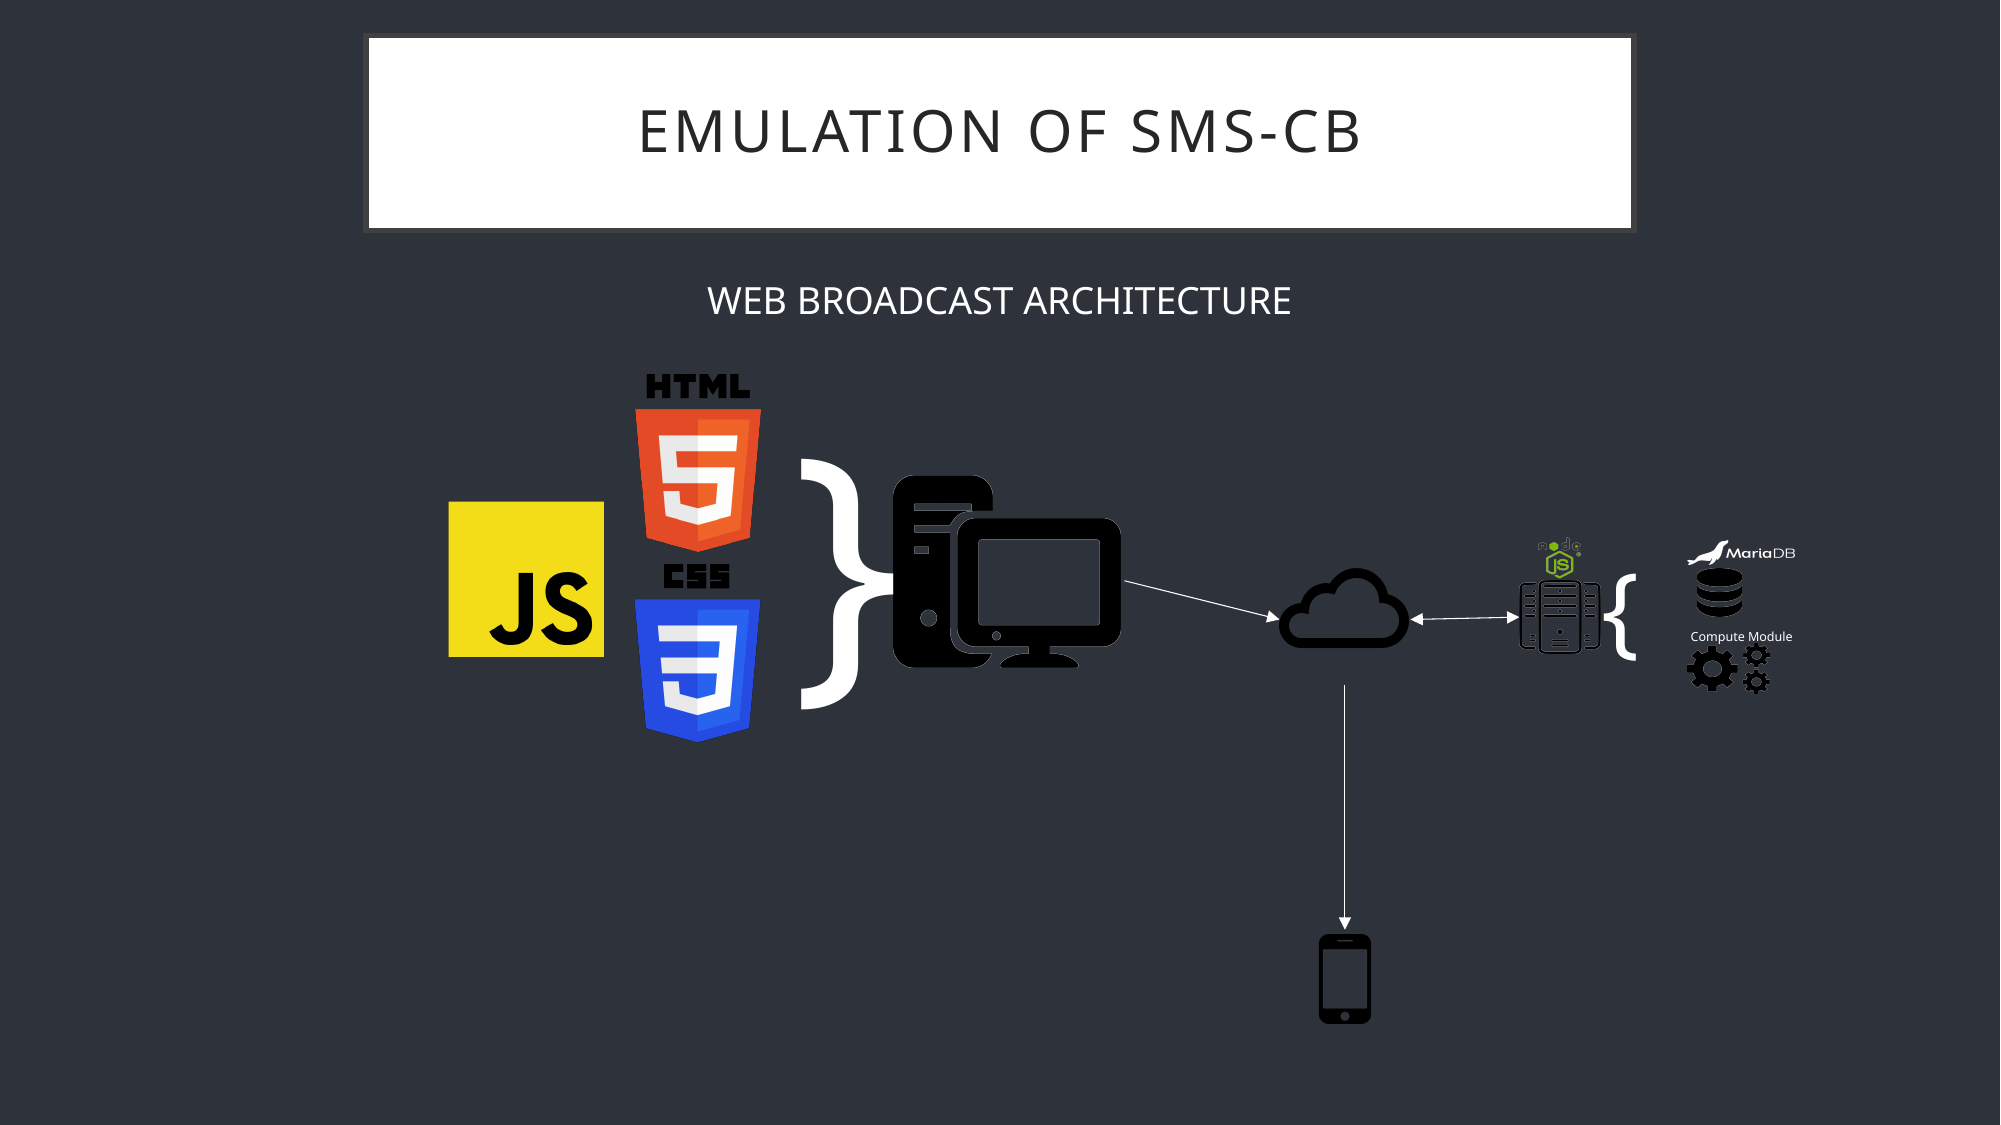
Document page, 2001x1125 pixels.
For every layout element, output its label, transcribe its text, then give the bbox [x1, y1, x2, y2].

title EMULATION of sms-cb [363, 33, 1637, 233]
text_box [1519, 532, 1802, 694]
picture [437, 374, 787, 668]
picture [893, 475, 1121, 668]
picture [634, 564, 761, 743]
picture [1295, 929, 1395, 1029]
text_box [1124, 580, 1280, 620]
text_box } [777, 369, 989, 730]
text_box WEB BROADCAST ARCHITECTURE [692, 269, 1308, 330]
picture [1279, 553, 1411, 685]
